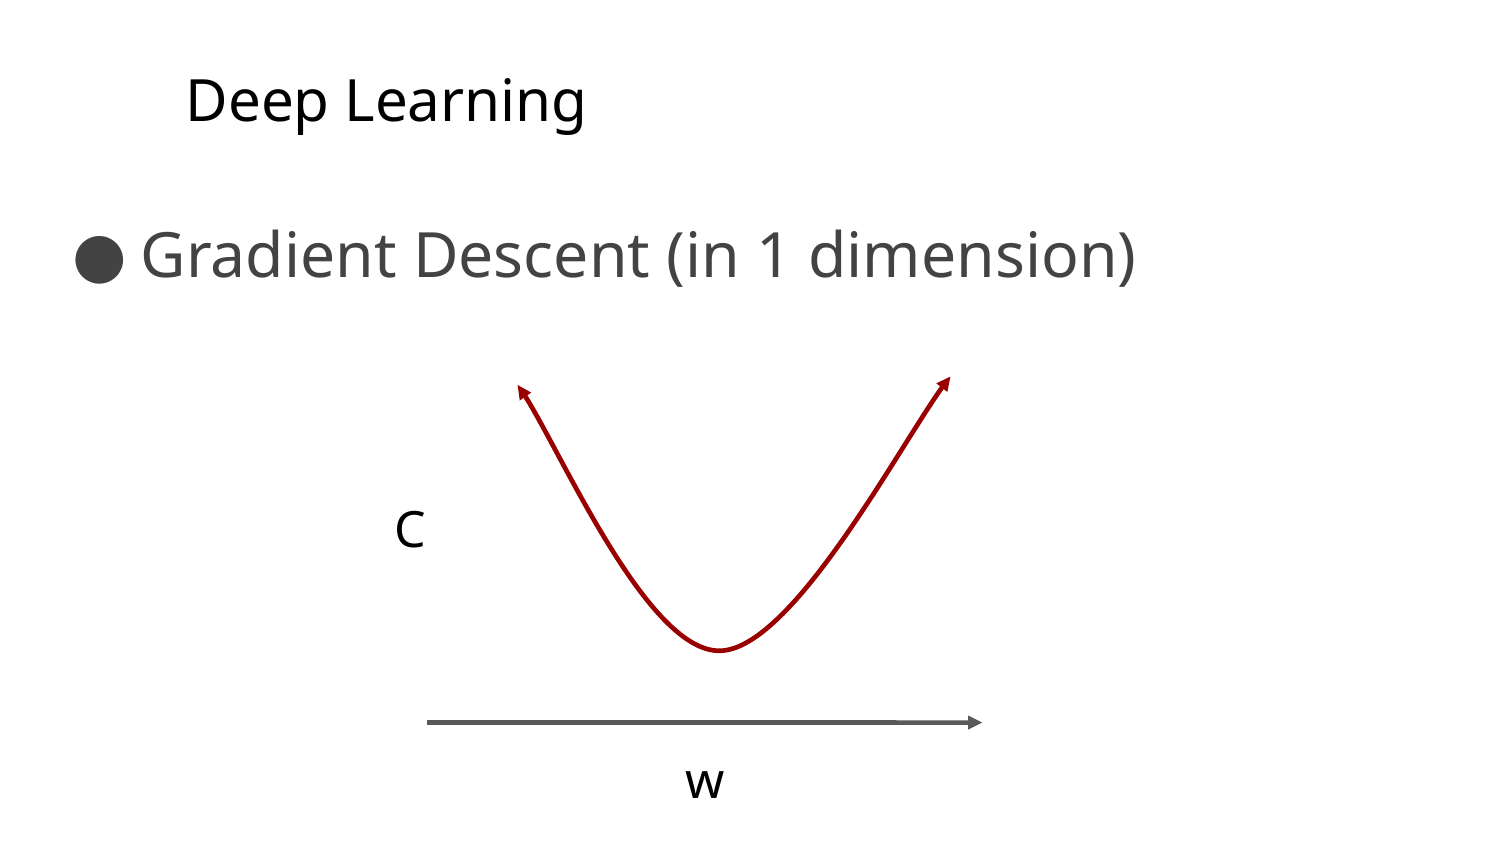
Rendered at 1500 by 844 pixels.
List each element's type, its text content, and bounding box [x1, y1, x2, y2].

text_box [427, 716, 983, 729]
text_box C [379, 482, 443, 551]
text_box Deep Learning [171, 48, 1449, 143]
text_box w [671, 733, 771, 802]
text_box [517, 376, 951, 651]
text_box Gradient Descent (in 1 dimension) [51, 189, 1449, 750]
